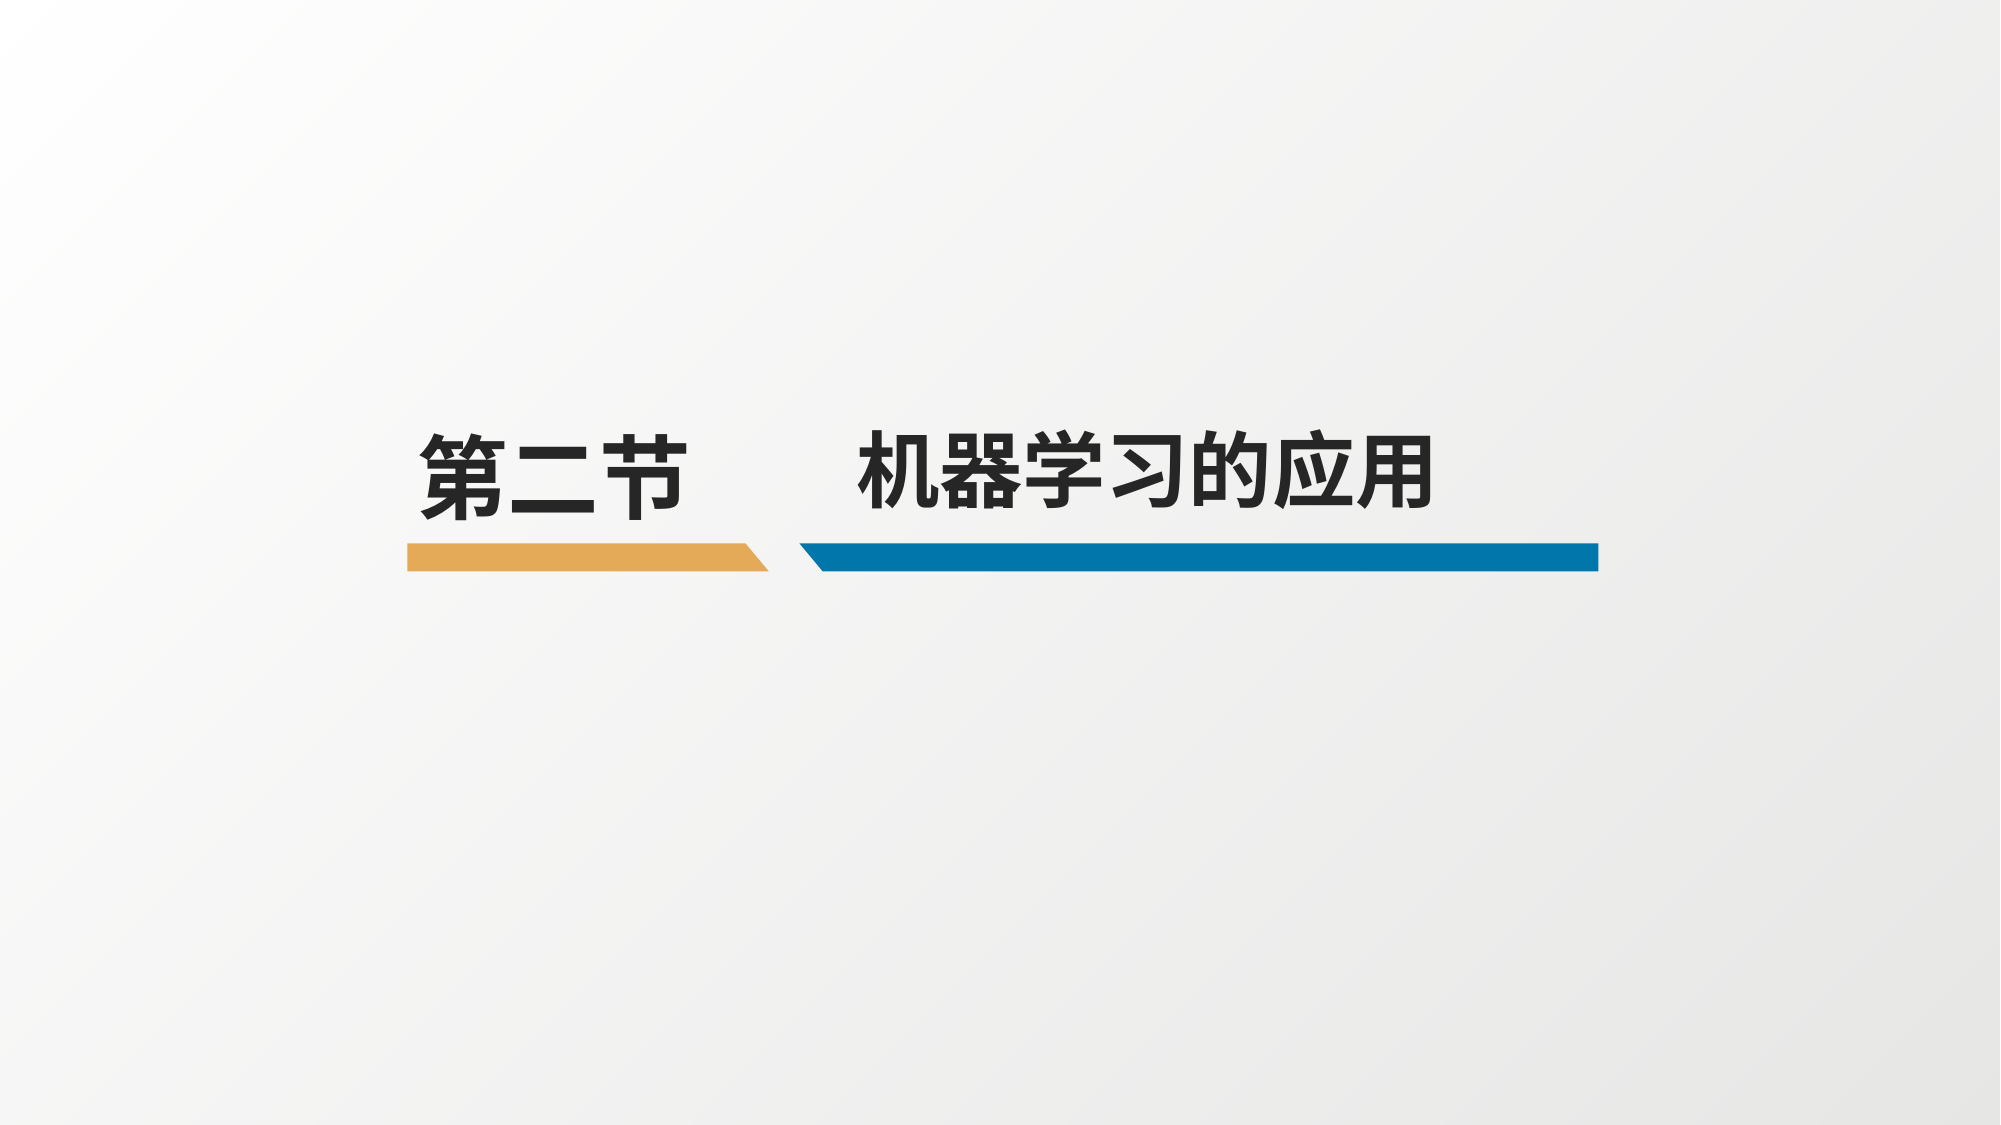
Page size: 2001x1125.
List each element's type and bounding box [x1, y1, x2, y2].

text_box [401, 410, 1599, 572]
